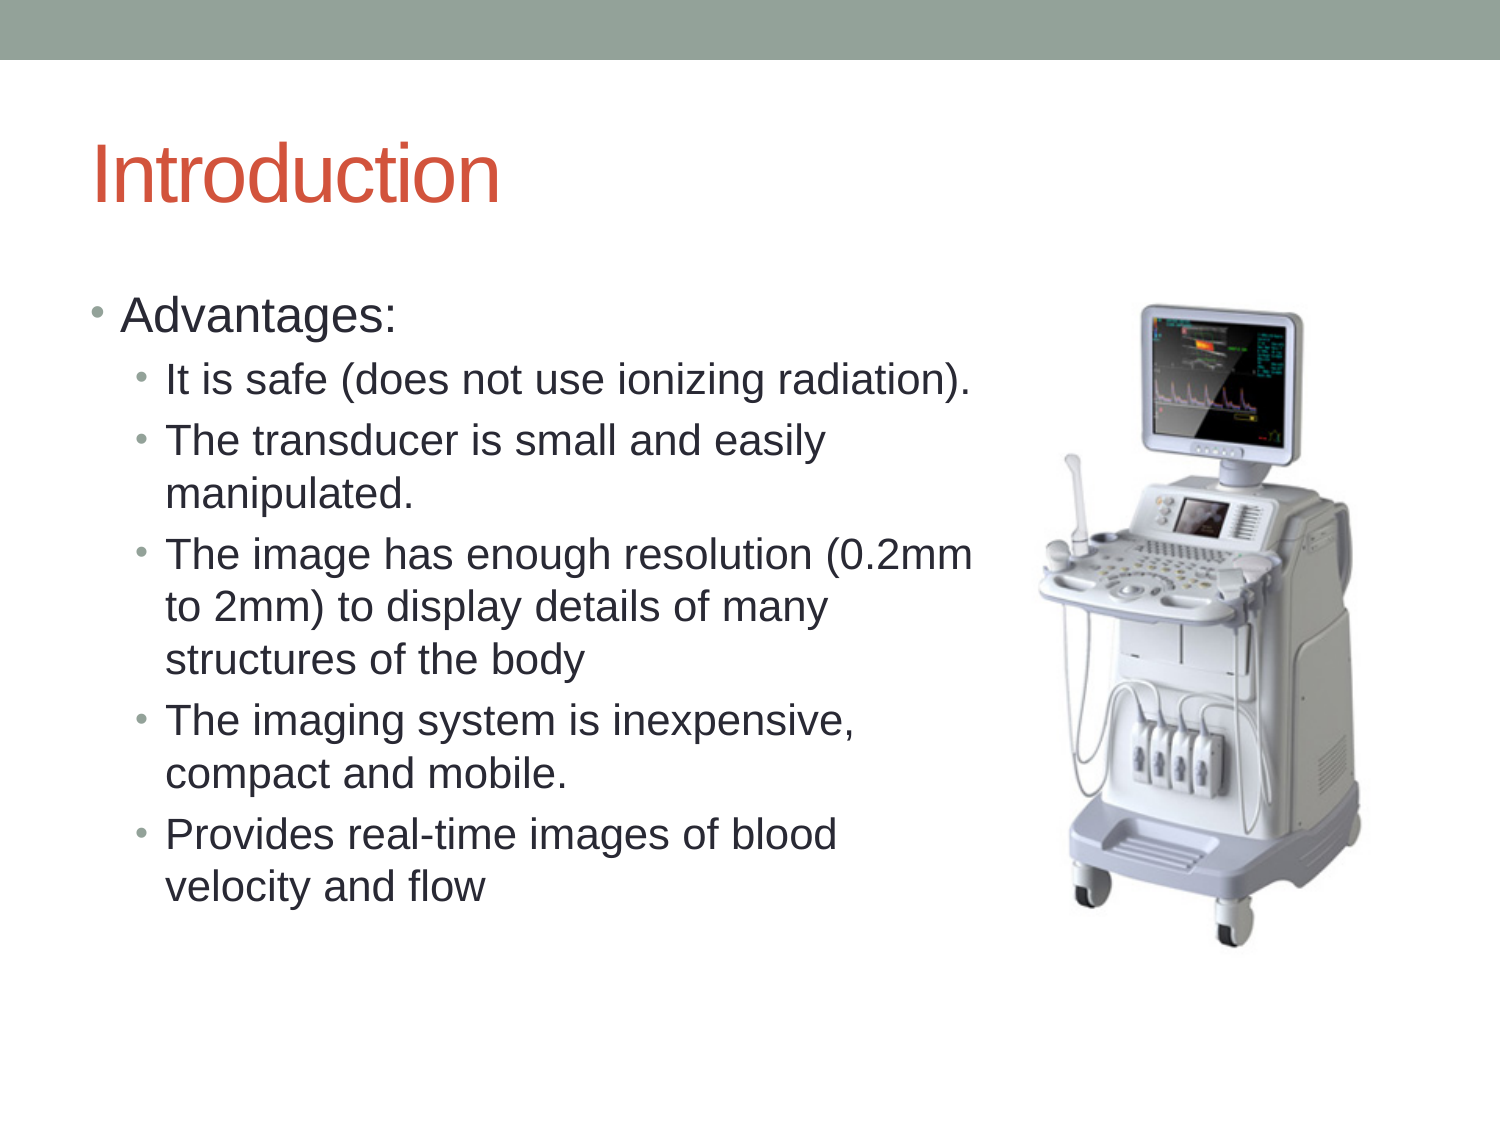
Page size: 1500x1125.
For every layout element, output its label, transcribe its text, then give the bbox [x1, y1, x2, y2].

list Advantages: It is safe (does not use ionizing radiation). The transducer is small and easily manipulated. The image has enough resolution (0.2mm to 2mm) to display details of many structures of the body The imaging system is inexpensive, compact and mobile. Provides real-time images of blood velocity and flow [75, 274, 1010, 1049]
picture [1008, 278, 1403, 967]
title Introduction [75, 87, 1425, 250]
